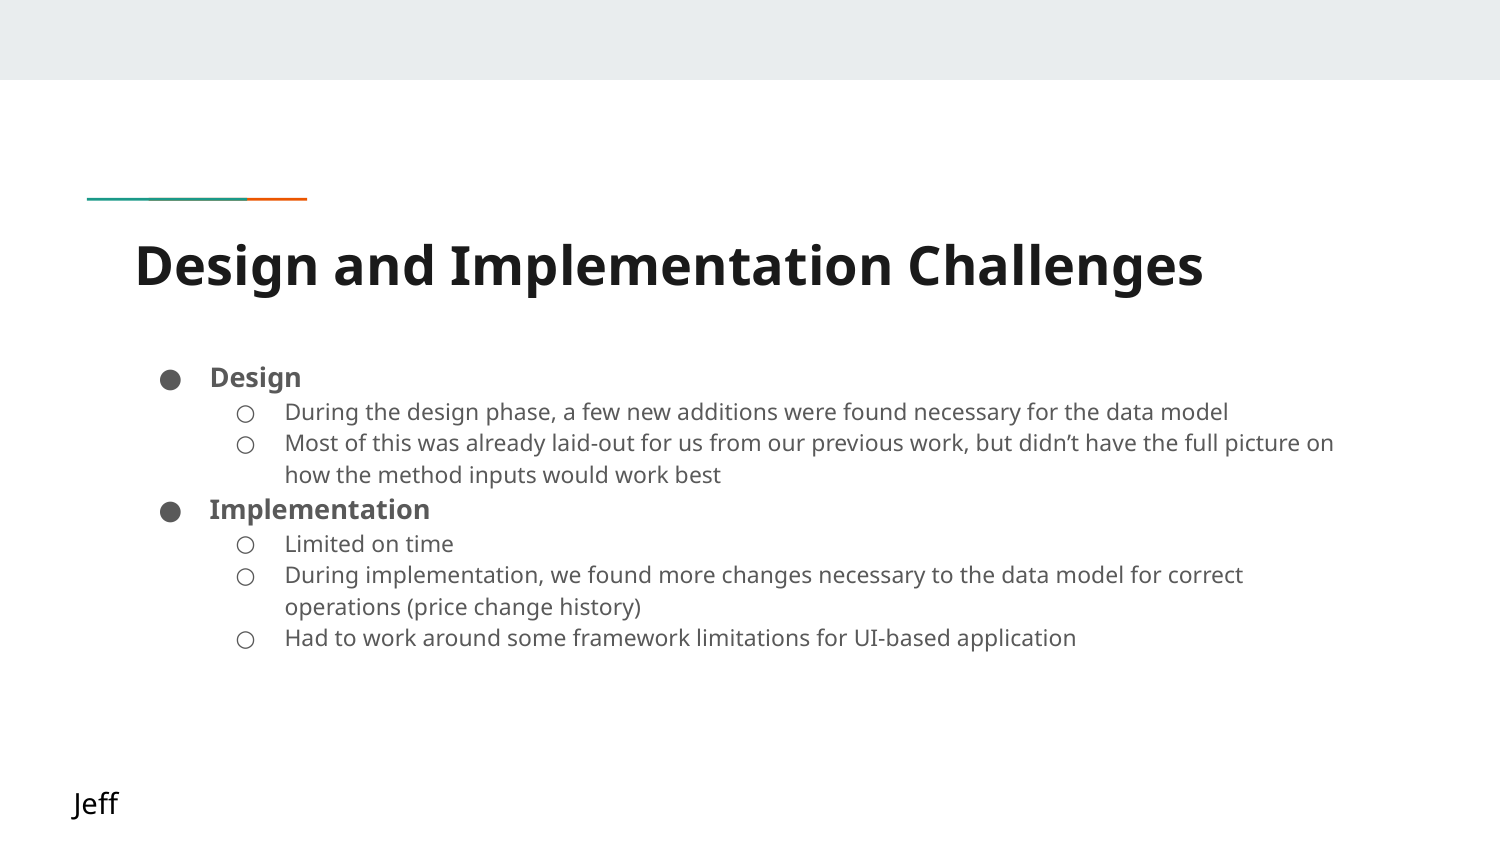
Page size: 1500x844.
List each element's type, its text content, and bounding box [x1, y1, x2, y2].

list Design During the design phase, a few new additions were found necessary for the data model Most of this was already laid-out for us from our previous work, but didn’t have the full picture on how the method inputs would work best Implementation Limited on time During implementation, we found more changes necessary to the data model for correct operations (price change history) Had to work around some framework limitations for UI-based application [119, 341, 1381, 712]
text_box Jeff [58, 770, 286, 830]
title Design and Implementation Challenges [119, 216, 1381, 305]
